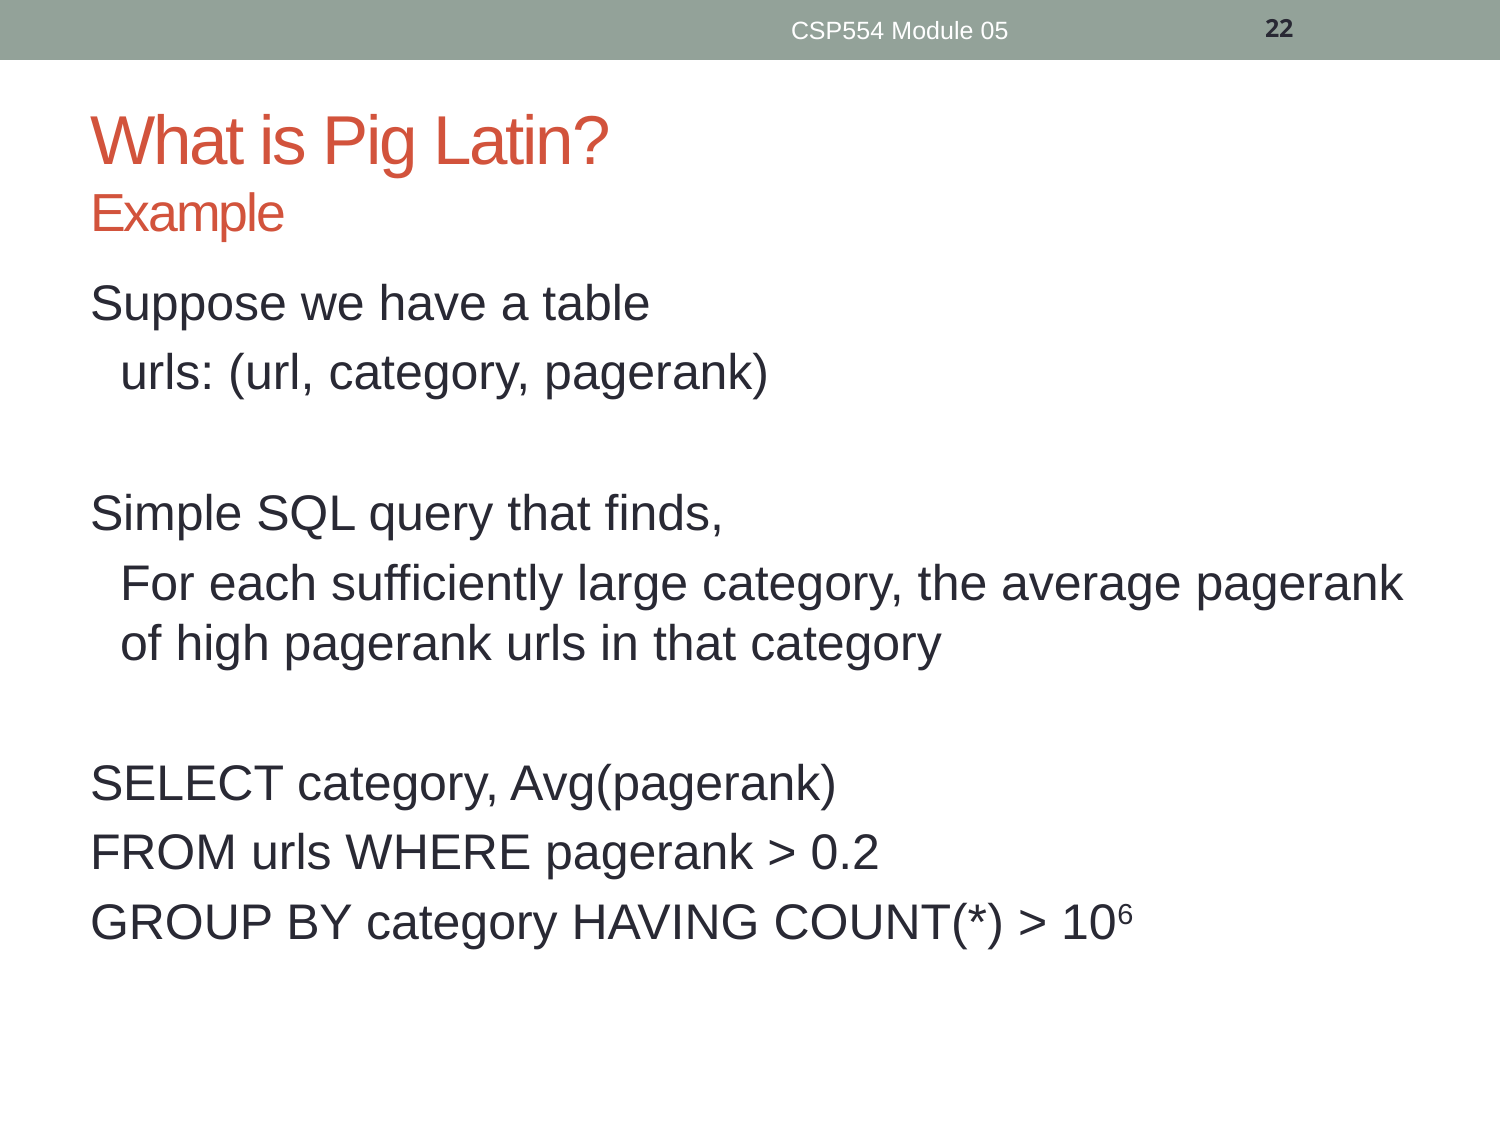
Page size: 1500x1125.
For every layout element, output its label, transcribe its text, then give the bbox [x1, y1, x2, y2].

title What is Pig Latin? Example [75, 87, 1425, 250]
slide_number 22 [1250, 3, 1425, 57]
footer CSP554 Module 05 [562, 3, 1238, 57]
list Suppose we have a table urls: (url, category, pagerank) Simple SQL query that finds, For each sufficiently large category, the average pagerank of high pagerank urls in that category SELECT category, Avg(pagerank) FROM urls WHERE pagerank > 0.2 GROUP BY category HAVING COUNT(*) > 106 [75, 262, 1425, 1063]
